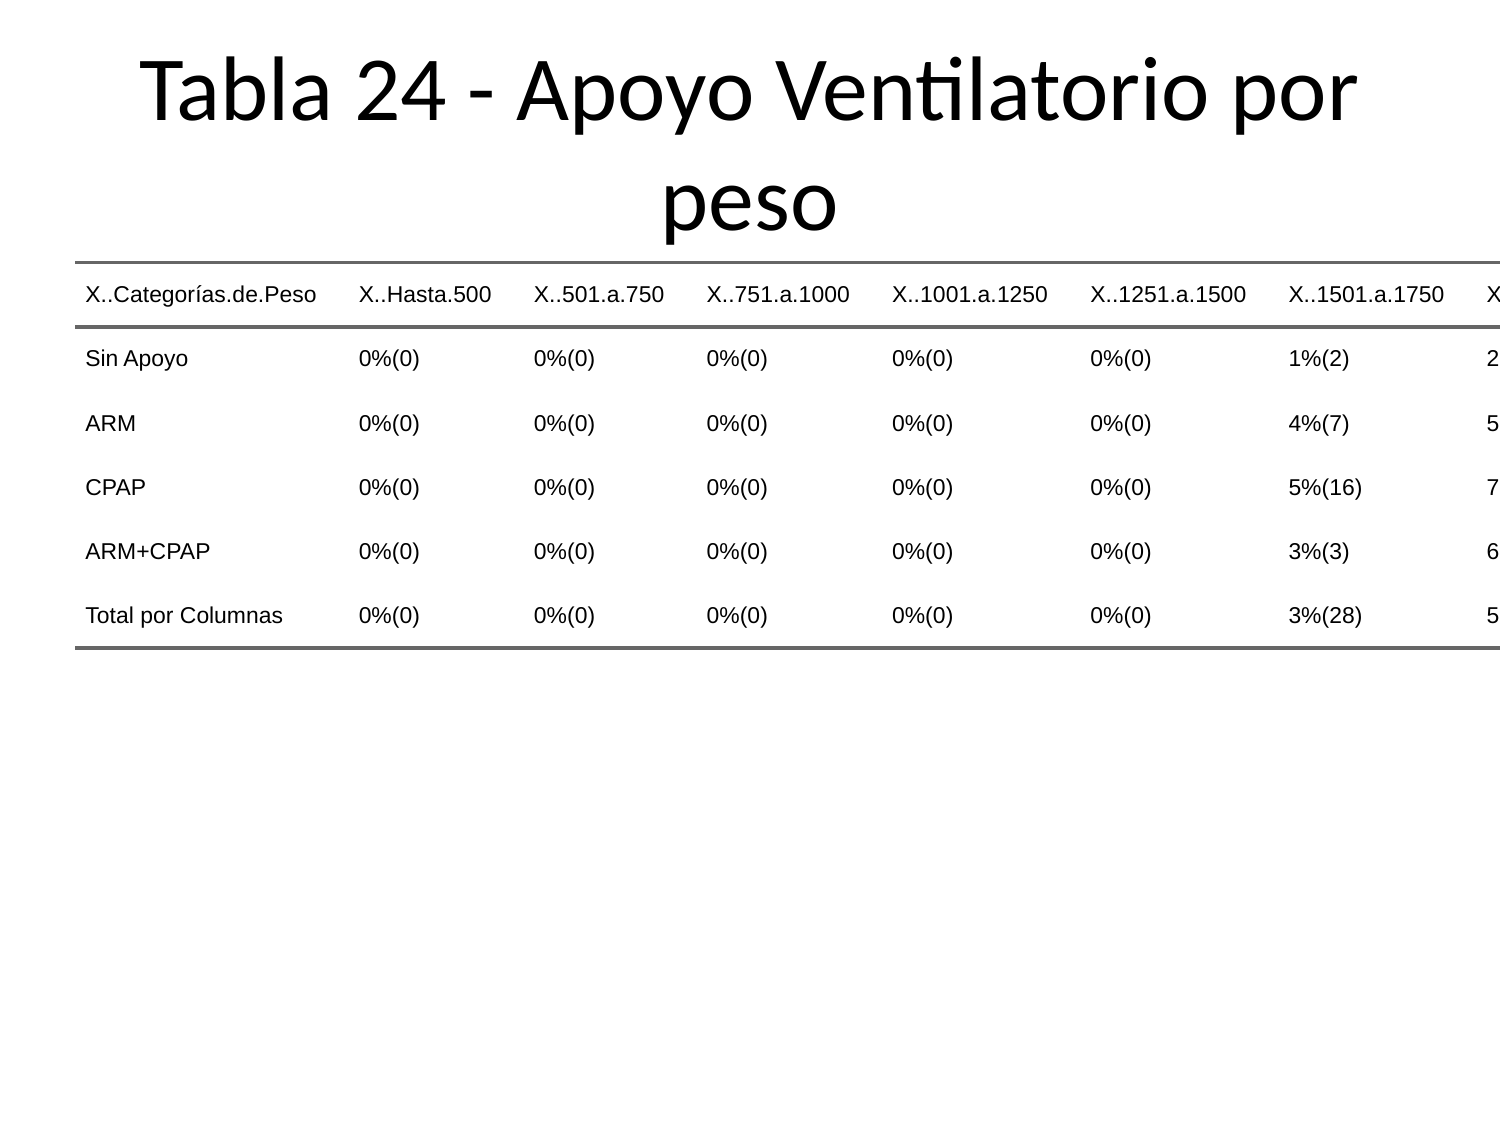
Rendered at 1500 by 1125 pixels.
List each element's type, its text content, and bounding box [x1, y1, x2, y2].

table_cell 0%(0) [882, 391, 1080, 455]
table_cell 3%(3) [1278, 520, 1476, 584]
table_cell 0%(0) [524, 329, 696, 391]
table_cell Total por Columnas [75, 584, 348, 646]
table_header X..Categorías.de.Peso [75, 264, 348, 325]
title Tabla 24 - Apoyo Ventilatorio por peso [75, 45, 1425, 233]
table_cell 5%(16) [1278, 455, 1476, 520]
table_cell 0%(0) [1080, 391, 1278, 455]
table_cell 0%(0) [696, 329, 882, 391]
table_cell 0%(0) [882, 455, 1080, 520]
table_cell 0%(0) [1080, 455, 1278, 520]
table_cell 0%(0) [1080, 584, 1278, 646]
table_header X..1001.a.1250 [882, 264, 1080, 325]
table_header X..Hasta.500 [348, 264, 524, 325]
table_cell 0%(0) [524, 584, 696, 646]
table_cell 5%(9) [1476, 391, 1500, 455]
table_cell 0%(0) [1080, 520, 1278, 584]
table_cell 0%(0) [348, 520, 524, 584]
table_header X..751.a.1000 [696, 264, 882, 325]
table_cell 0%(0) [348, 584, 524, 646]
table_cell 0%(0) [696, 520, 882, 584]
table_cell 0%(0) [882, 584, 1080, 646]
table_header X..1751.a.2000 [1476, 264, 1500, 325]
table_cell 0%(0) [696, 455, 882, 520]
table_cell 0%(0) [348, 455, 524, 520]
table_cell ARM+CPAP [75, 520, 348, 584]
table_cell 2%(5) [1476, 329, 1500, 391]
table_cell CPAP [75, 455, 348, 520]
table_cell 4%(7) [1278, 391, 1476, 455]
table_cell 0%(0) [348, 391, 524, 455]
table_header X..1501.a.1750 [1278, 264, 1476, 325]
table_cell 0%(0) [524, 520, 696, 584]
table_cell 7%(20) [1476, 455, 1500, 520]
table_cell 0%(0) [882, 520, 1080, 584]
table_cell 3%(28) [1278, 584, 1476, 646]
table_cell Sin Apoyo [75, 329, 348, 391]
table_cell 0%(0) [696, 391, 882, 455]
table_cell 0%(0) [524, 391, 696, 455]
table_cell 5%(41) [1476, 584, 1500, 646]
table_cell ARM [75, 391, 348, 455]
table_cell 0%(0) [524, 455, 696, 520]
table_cell 0%(0) [348, 329, 524, 391]
table_cell 0%(0) [1080, 329, 1278, 391]
table_cell 1%(2) [1278, 329, 1476, 391]
table_cell 0%(0) [882, 329, 1080, 391]
table_cell 6%(7) [1476, 520, 1500, 584]
table_header X..1251.a.1500 [1080, 264, 1278, 325]
table_header X..501.a.750 [524, 264, 696, 325]
table_cell 0%(0) [696, 584, 882, 646]
